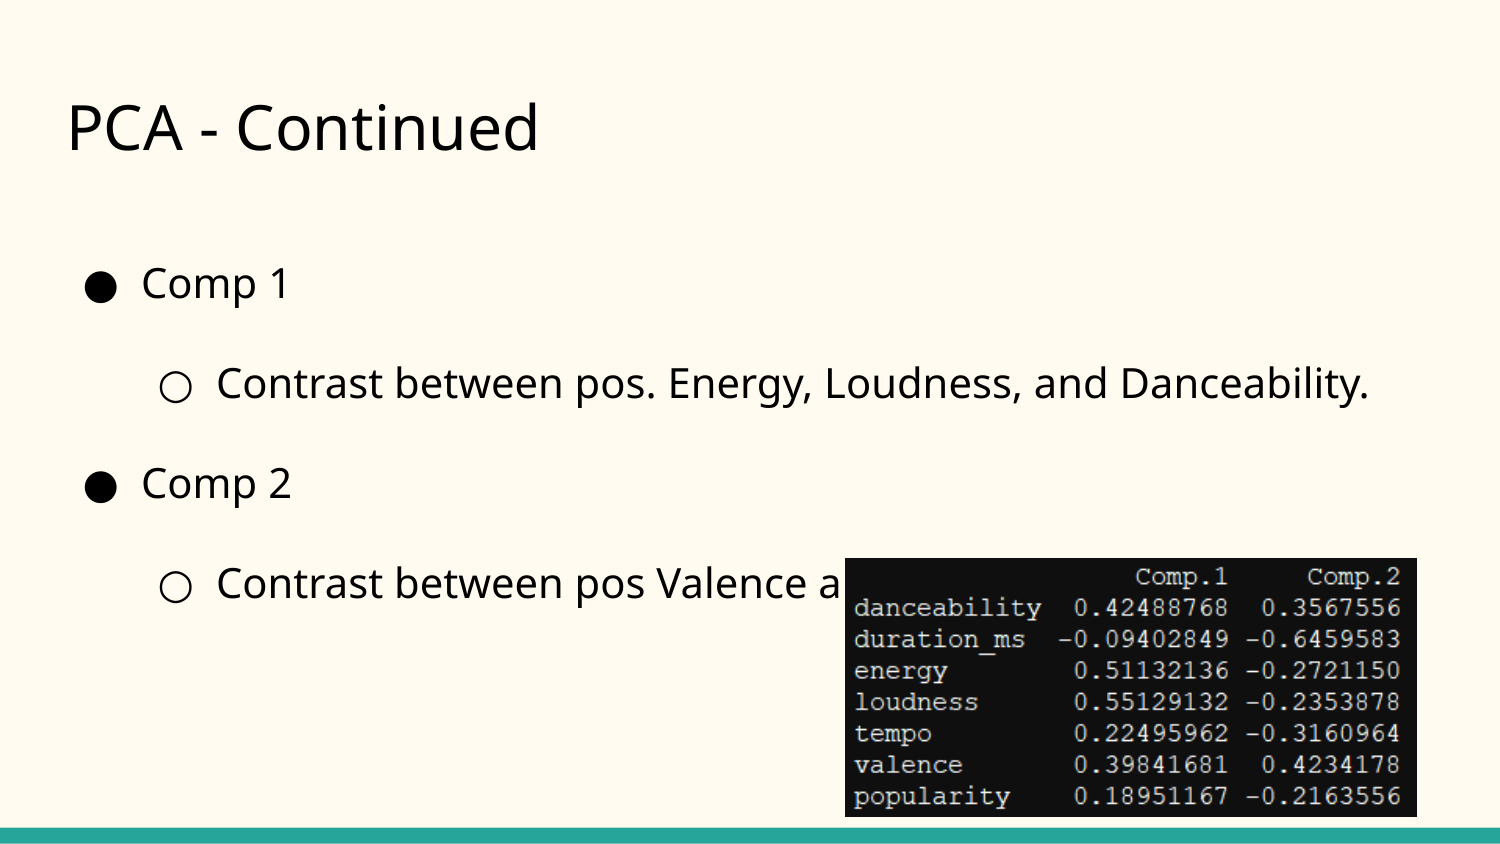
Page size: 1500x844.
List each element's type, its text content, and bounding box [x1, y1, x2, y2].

picture [844, 558, 1418, 817]
title PCA - Continued [51, 72, 1449, 174]
list Comp 1 Contrast between pos. Energy, Loudness, and Danceability. Comp 2 Contrast between pos Valence and neg. Duration_ms [51, 192, 1449, 750]
